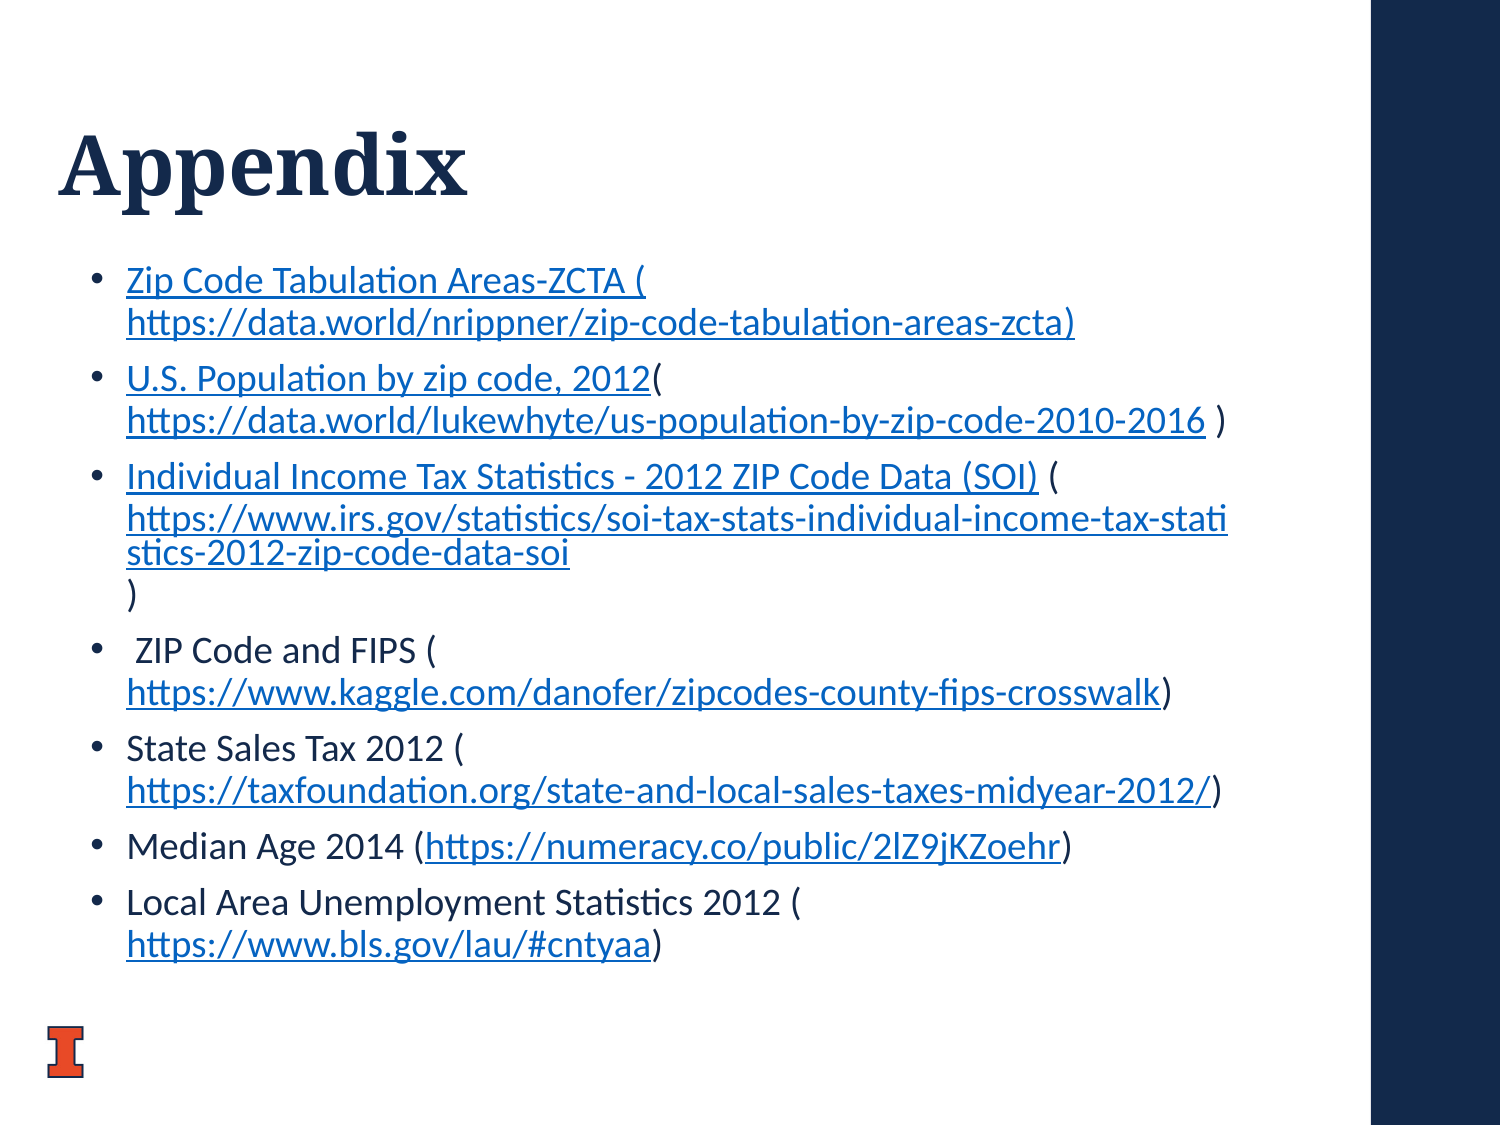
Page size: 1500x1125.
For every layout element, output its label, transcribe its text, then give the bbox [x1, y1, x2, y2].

picture [0, 0, 1500, 1125]
list Zip Code Tabulation Areas-ZCTA (https://data.world/nrippner/zip-code-tabulation-areas-zcta) U.S. Population by zip code, 2012(https://data.world/lukewhyte/us-population-by-zip-code-2010-2016 ) Individual Income Tax Statistics - 2012 ZIP Code Data (SOI) (https://www.irs.gov/statistics/soi-tax-stats-individual-income-tax-statistics-2012-zip-code-data-soi) ZIP Code and FIPS (https://www.kaggle.com/danofer/zipcodes-county-fips-crosswalk) State Sales Tax 2012 (https://taxfoundation.org/state-and-local-sales-taxes-midyear-2012/) Median Age 2014 (https://numeracy.co/public/2lZ9jKZoehr) Local Area Unemployment Statistics 2012 (https://www.bls.gov/lau/#cntyaa) [75, 252, 1249, 968]
title Appendix [43, 59, 1217, 278]
